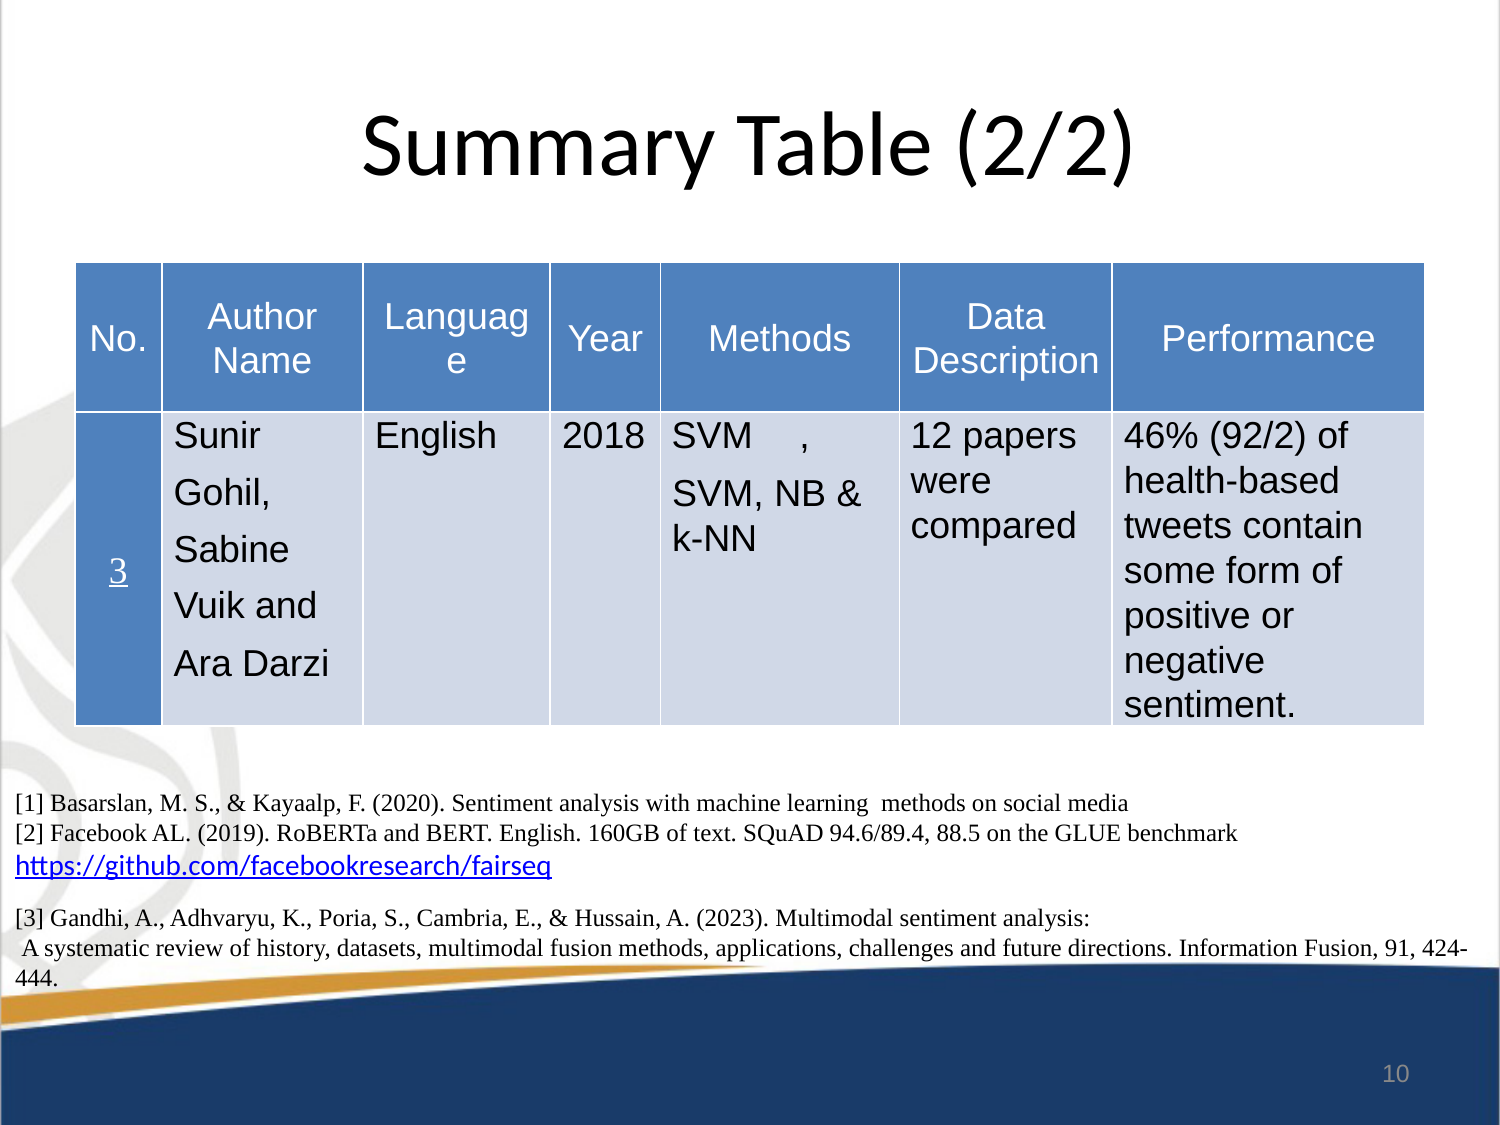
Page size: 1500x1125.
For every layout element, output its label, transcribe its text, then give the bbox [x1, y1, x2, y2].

picture [0, 0, 1500, 1125]
table_header Language [364, 263, 549, 411]
table_cell English [364, 413, 549, 725]
slide_number 10 [1074, 1044, 1425, 1103]
table_cell SVM , SVM, NB & k-NN [661, 413, 899, 725]
table_cell 12 papers were compared [900, 413, 1111, 725]
table_header No. [76, 263, 161, 411]
text_box [1] Basarslan, M. S., & Kayaalp, F. (2020). Sentiment analysis with machine learning methods on social media [2] Facebook AL. (2019). RoBERTa and BERT. English. 160GB of text. SQuAD 94.6/89.4, 88.5 on the GLUE benchmark https://github.com/facebookresearch/fairseq [3] Gandhi, A., Adhvaryu, K., Poria, S., Cambria, E., & Hussain, A. (2023). Multimodal sentiment analysis: A systematic review of history, datasets, multimodal fusion methods, applications, challenges and future directions. Information Fusion, 91, 424-444. [0, 778, 1488, 1044]
table_header Methods [661, 263, 899, 411]
table_cell Sunir Gohil, Sabine Vuik and Ara Darzi [163, 413, 362, 725]
table_header Year [551, 263, 660, 411]
table_header Data Description [900, 263, 1111, 411]
table_cell 46% (92/2) of health-based tweets contain some form of positive or negative sentiment. [1113, 413, 1424, 725]
table_header Performance [1113, 263, 1424, 411]
table_cell 3 [76, 413, 161, 725]
table_header Author Name [163, 263, 362, 411]
title Summary Table (2/2) [75, 45, 1425, 233]
table_cell 2018 [551, 413, 660, 725]
